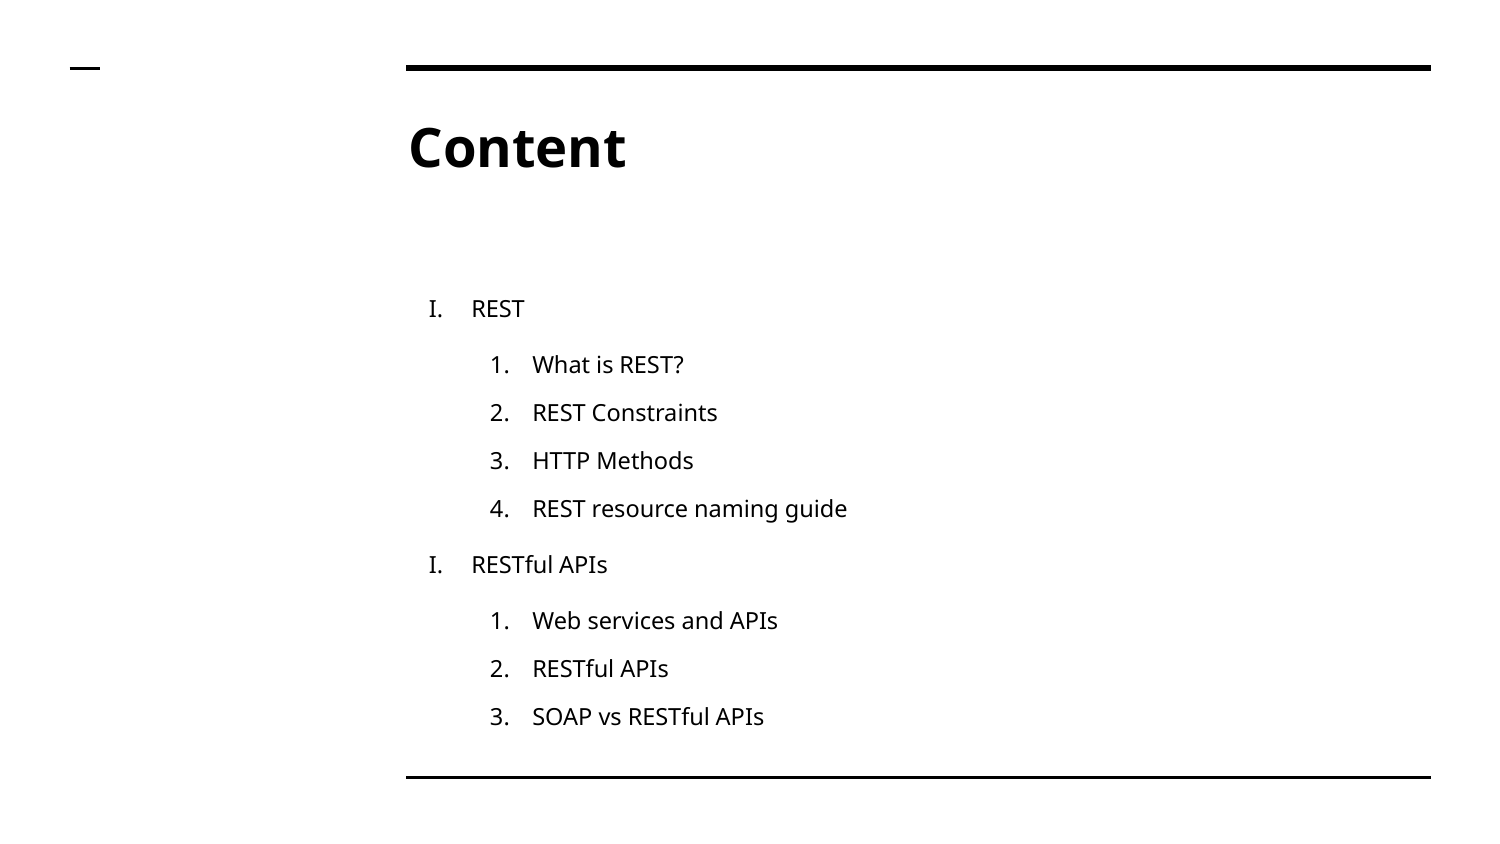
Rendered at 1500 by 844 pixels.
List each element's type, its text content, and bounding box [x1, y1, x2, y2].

title Content [393, 94, 1431, 199]
list REST What is REST? REST Constraints HTTP Methods REST resource naming guide RESTful APIs Web services and APIs RESTful APIs SOAP vs RESTful APIs [395, 261, 1433, 755]
